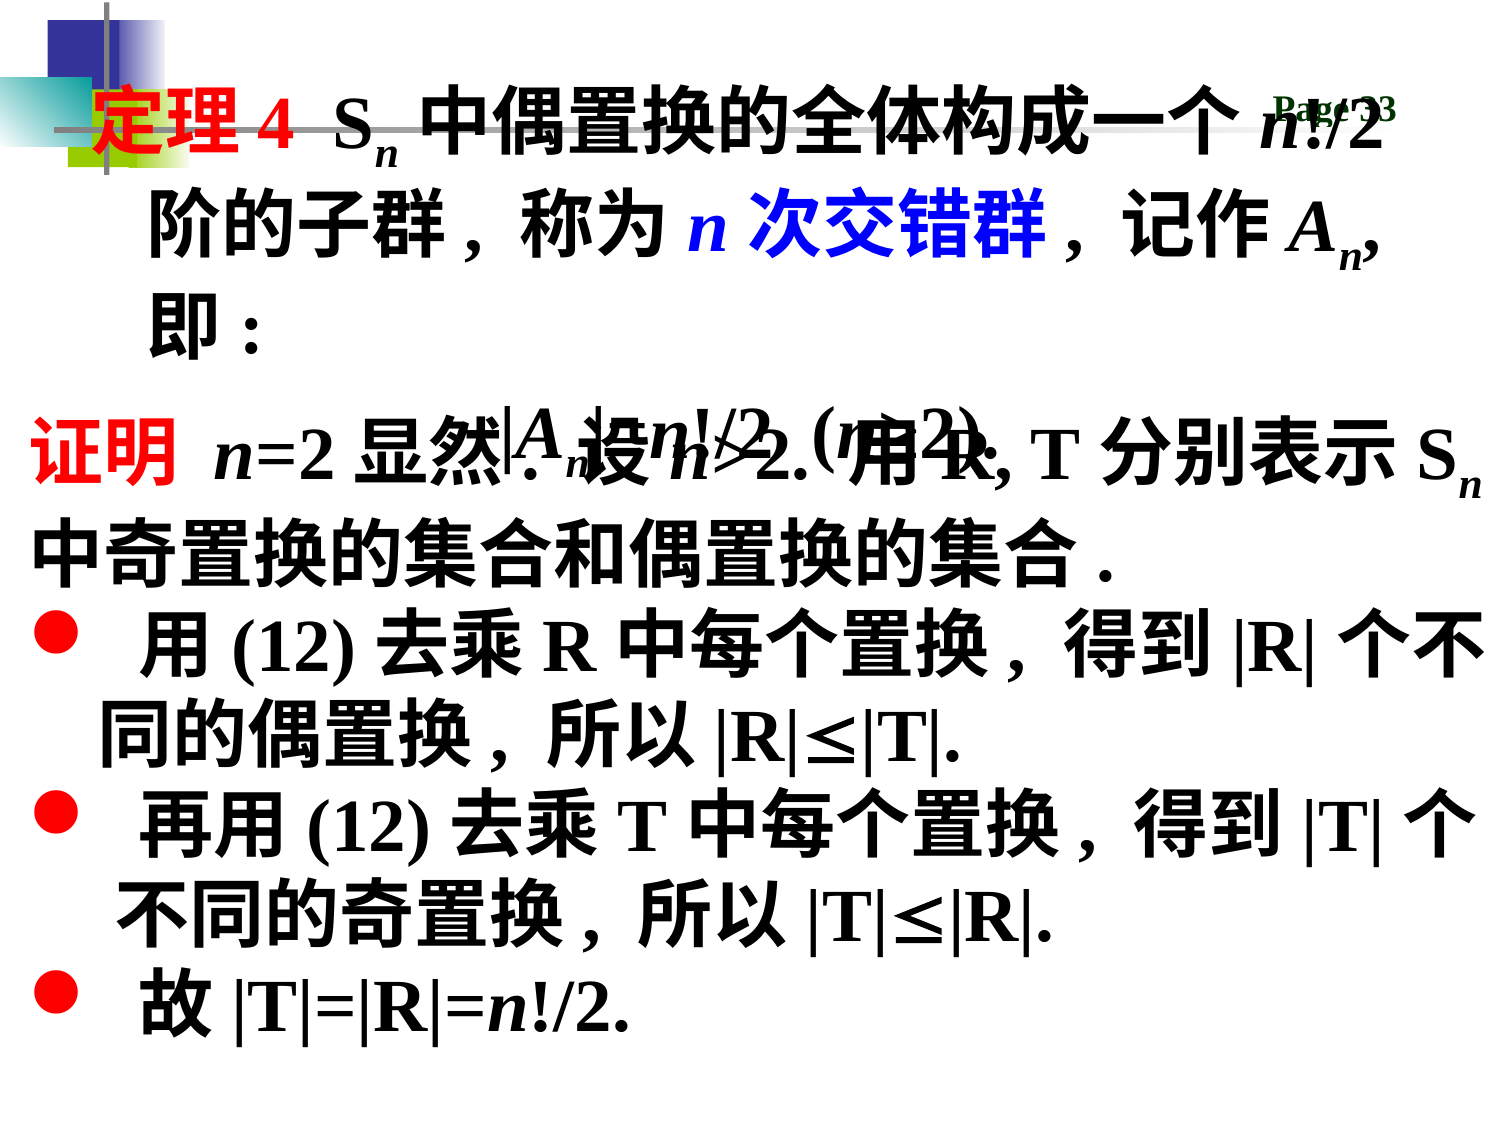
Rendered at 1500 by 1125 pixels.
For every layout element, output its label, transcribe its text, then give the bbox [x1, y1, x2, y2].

list 定理4 Sn中偶置换的全体构成一个n!/2阶的子群, 称为n次交错群, 记作An, 即: |An|=n!/2 (n≥2). [75, 66, 1425, 397]
text_box 证明 n=2显然. 设n>2. 用R, T分别表示Sn 中奇置换的集合和偶置换的集合. 用(12)去乘R中每个置换, 得到|R|个不 同的偶置换, 所以|R||T|. 再用(12)去乘T中每个置换, 得到|T|个 不同的奇置换, 所以|T||R|. 故|T|=|R|=n!/2. [13, 397, 1500, 1055]
